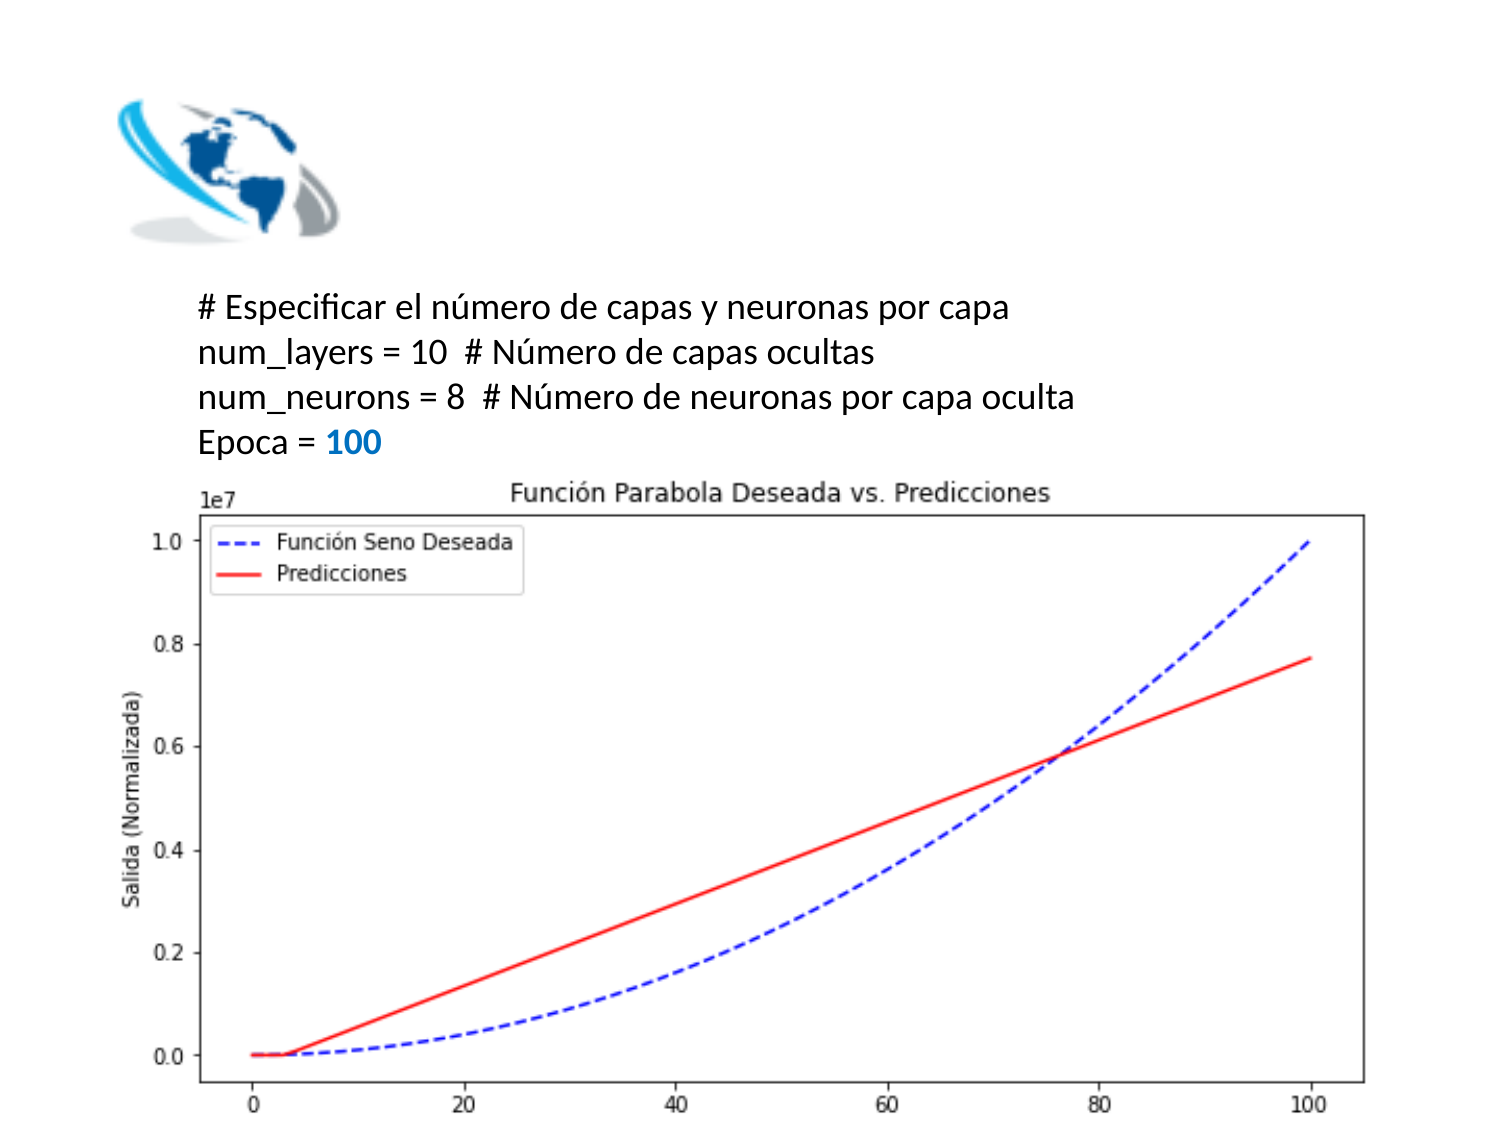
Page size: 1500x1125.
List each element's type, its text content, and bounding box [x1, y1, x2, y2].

picture [88, 78, 366, 256]
picture [108, 467, 1378, 1125]
text_box # Especificar el número de capas y neuronas por capa num_layers = 10 # Número de capas ocultas num_neurons = 8 # Número de neuronas por capa oculta Epoca = 100 [182, 274, 1353, 467]
